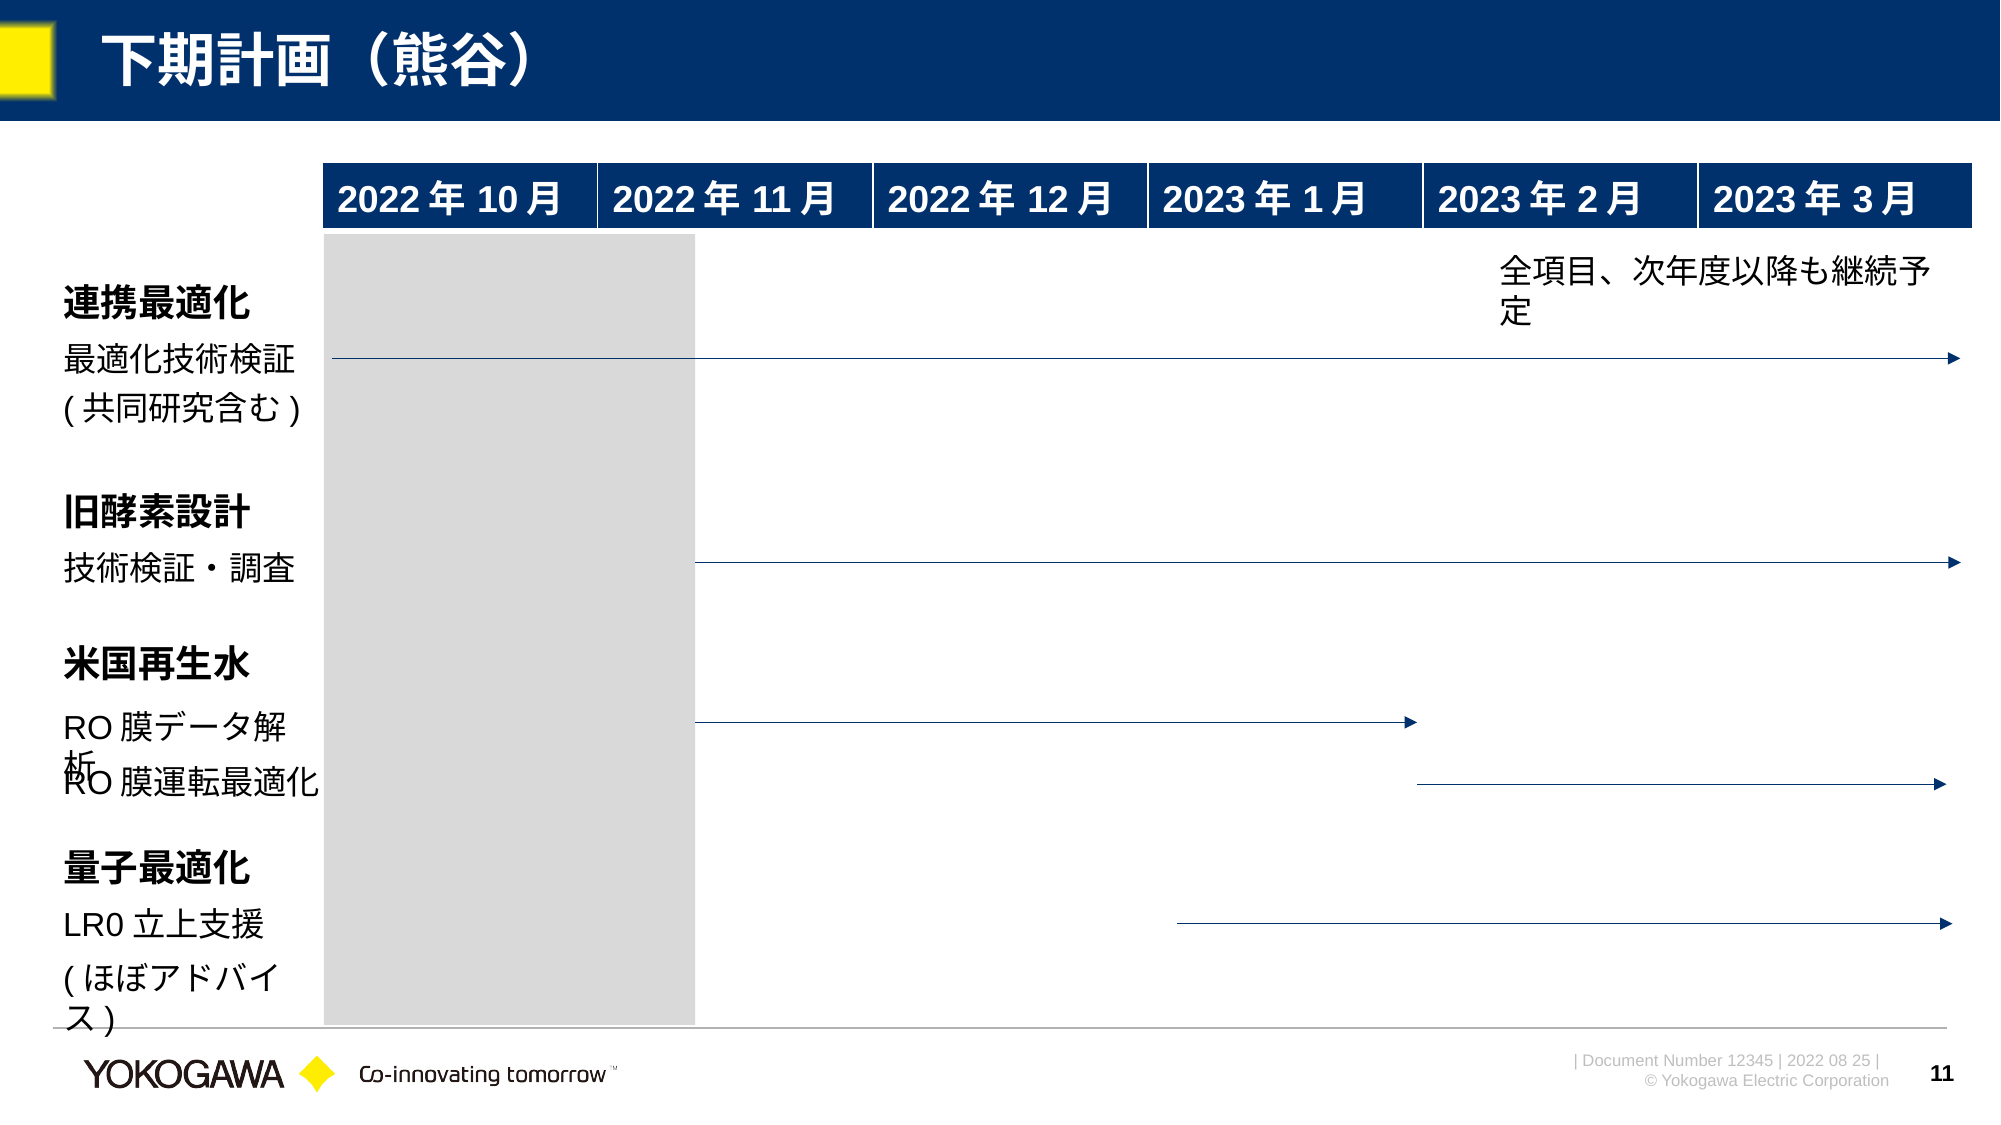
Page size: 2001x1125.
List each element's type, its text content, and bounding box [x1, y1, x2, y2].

text_box 全項目、次年度以降も継続予定 [1484, 243, 1974, 338]
table_header 2022年11月 [598, 163, 872, 228]
picture [83, 1055, 617, 1093]
slide_number 11 [1904, 1042, 1970, 1103]
text_box 米国再生水 [48, 632, 274, 693]
text_box RO膜データ解析 [48, 698, 323, 753]
text_box 旧酵素設計 [48, 480, 274, 539]
table_header 2022年12月 [874, 163, 1147, 228]
text_box 連携最適化 [48, 271, 274, 330]
picture [0, 6, 69, 115]
text_box [323, 234, 696, 1026]
text_box 量子最適化 [48, 836, 274, 895]
text_box LR0立上支援 [48, 895, 323, 949]
text_box 技術検証・調査 [48, 539, 323, 595]
text_box RO膜運転最適化 [48, 753, 357, 809]
table_header 2023年2月 [1424, 163, 1697, 228]
text_box (共同研究含む) [48, 379, 323, 435]
table_header 2023年1月 [1149, 163, 1422, 228]
table_header 2022年10月 [323, 163, 597, 228]
text_box 最適化技術検証 [48, 330, 323, 379]
text_box (ほぼアドバイス) [48, 949, 323, 1045]
table_header 2023年3月 [1699, 163, 1972, 228]
title 下期計画（熊谷） [84, 20, 1955, 106]
